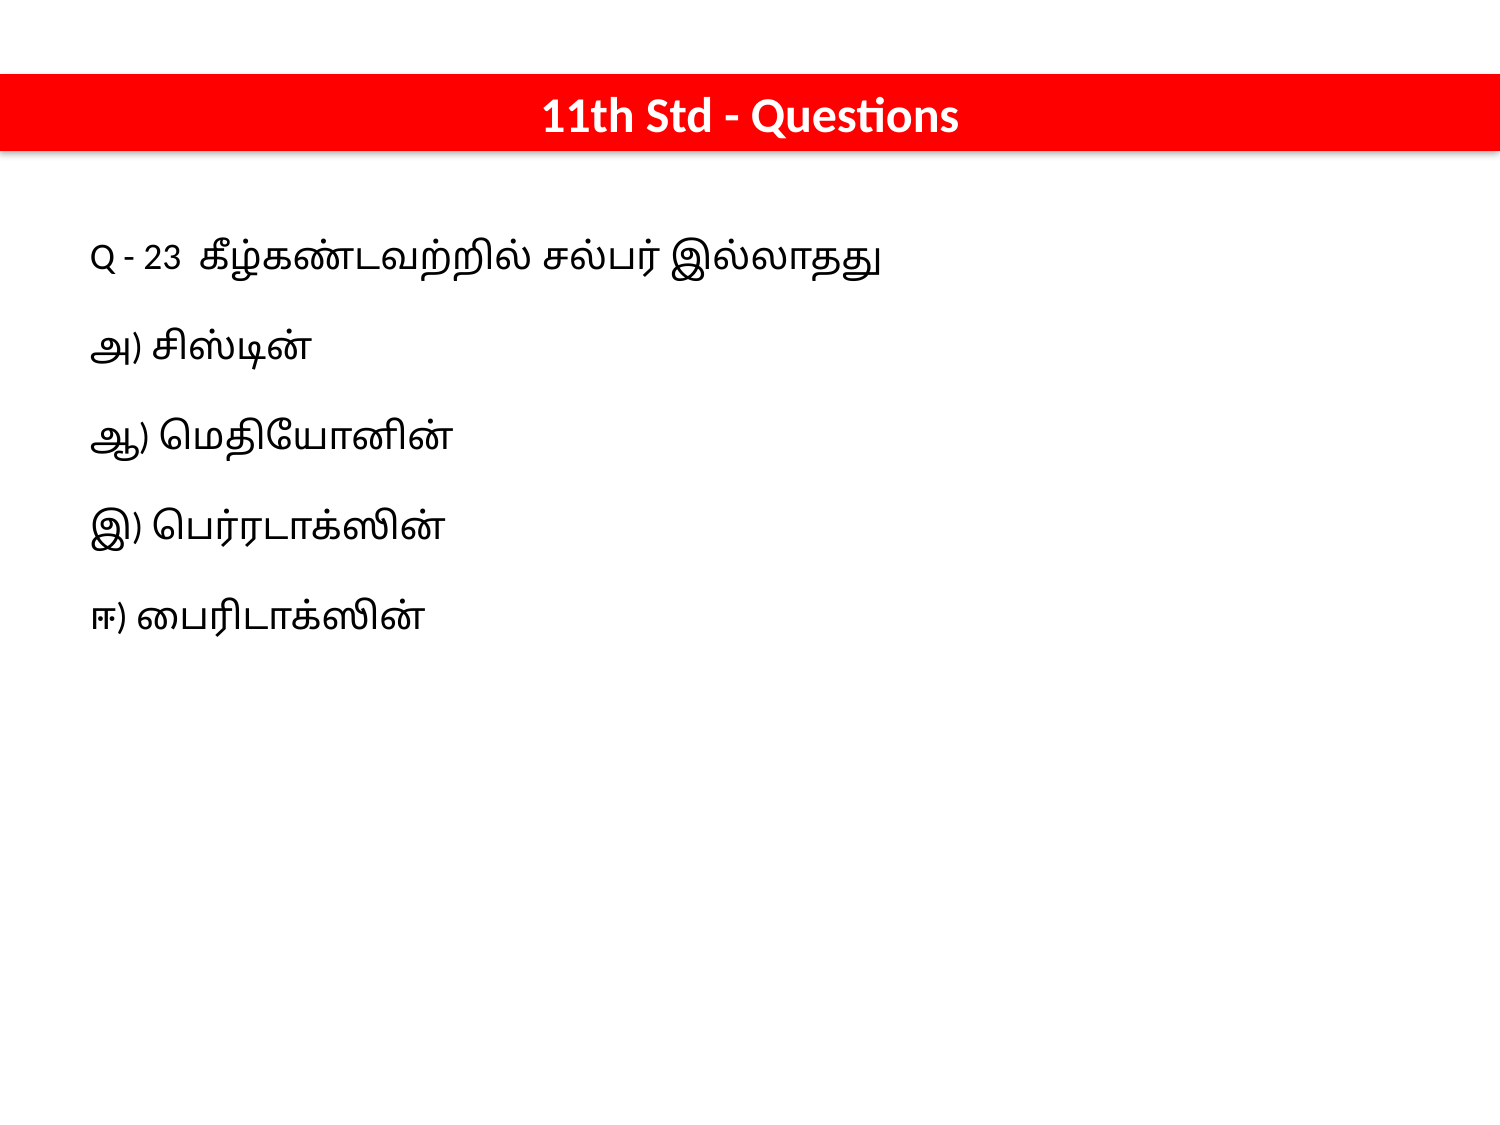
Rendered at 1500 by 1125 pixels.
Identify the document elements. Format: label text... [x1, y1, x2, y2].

text_box Q - 23 கீழ்கண்டவற்றில் சல்பர் இல்லாதது அ) சிஸ்டின் ஆ) மெதியோனின் இ) பெர்ரடாக்ஸின் ஈ) பைரிடாக்ஸின் [74, 224, 1275, 645]
text_box 11th Std - Questions [0, 74, 1500, 151]
